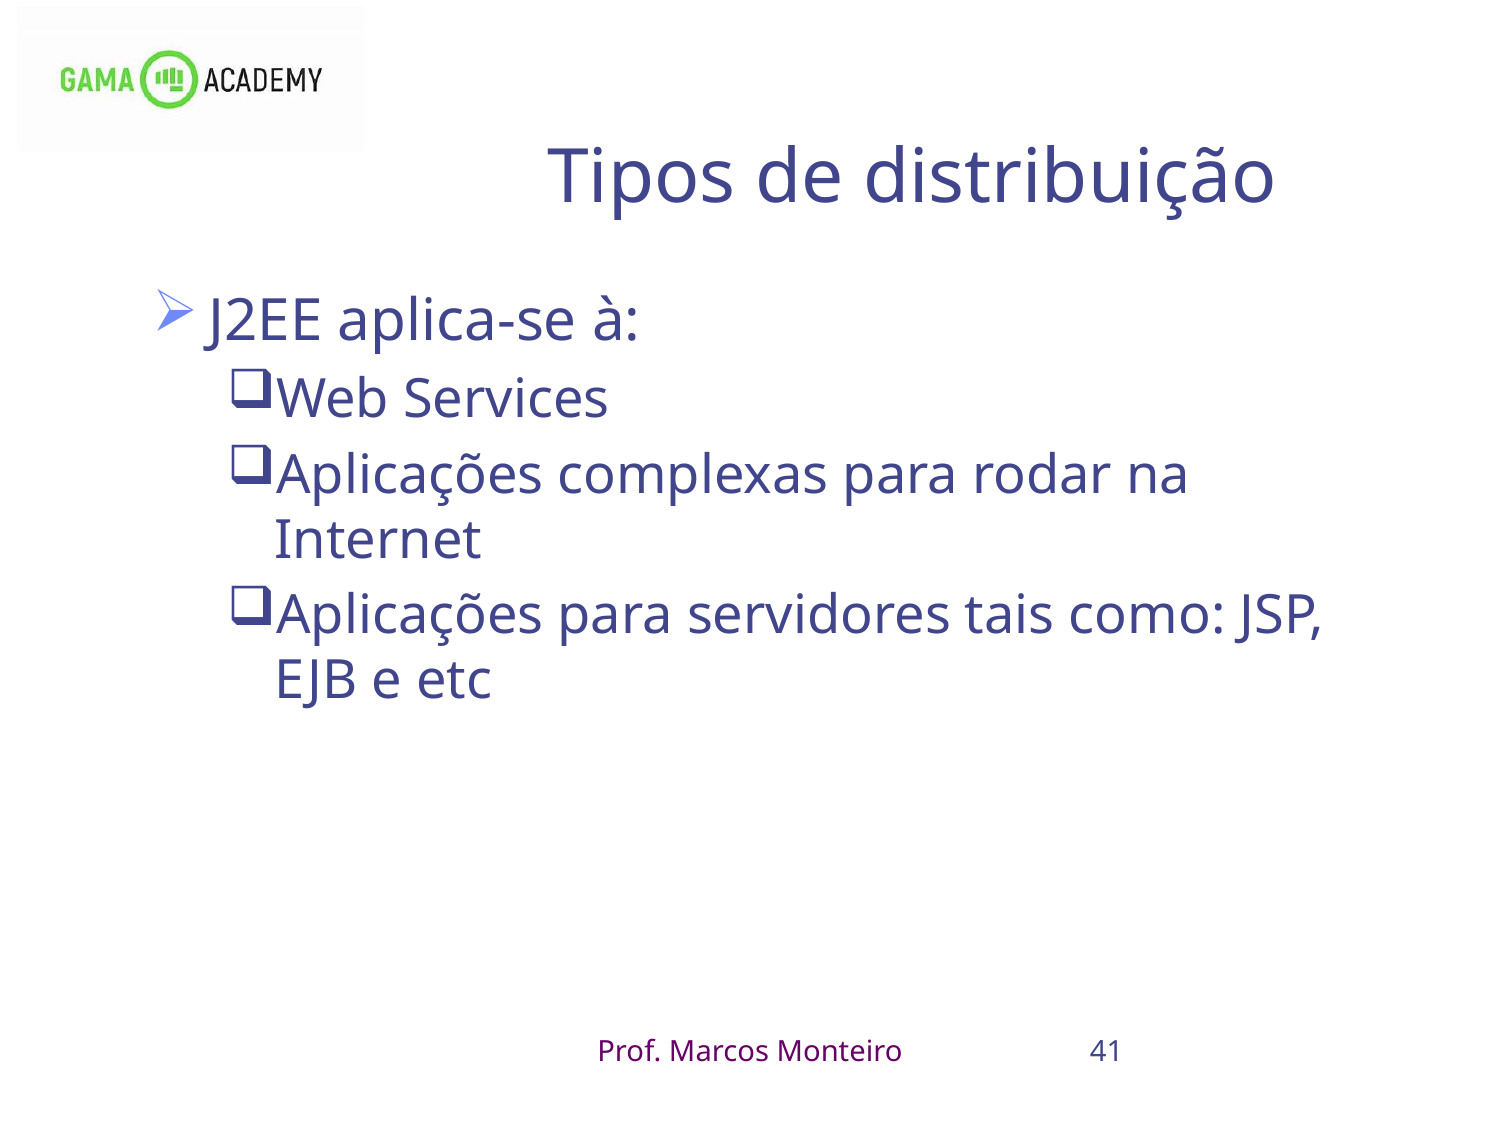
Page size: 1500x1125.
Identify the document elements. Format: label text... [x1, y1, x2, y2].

footer Prof. Marcos Monteiro [512, 1025, 988, 1100]
slide_number 41 [1074, 1024, 1388, 1101]
title Tipos de distribuição [450, 50, 1375, 225]
list J2EE aplica-se à: Web Services Aplicações complexas para rodar na Internet Aplicações para servidores tais como: JSP, EJB e etc [137, 275, 1413, 1000]
picture [17, 6, 365, 152]
